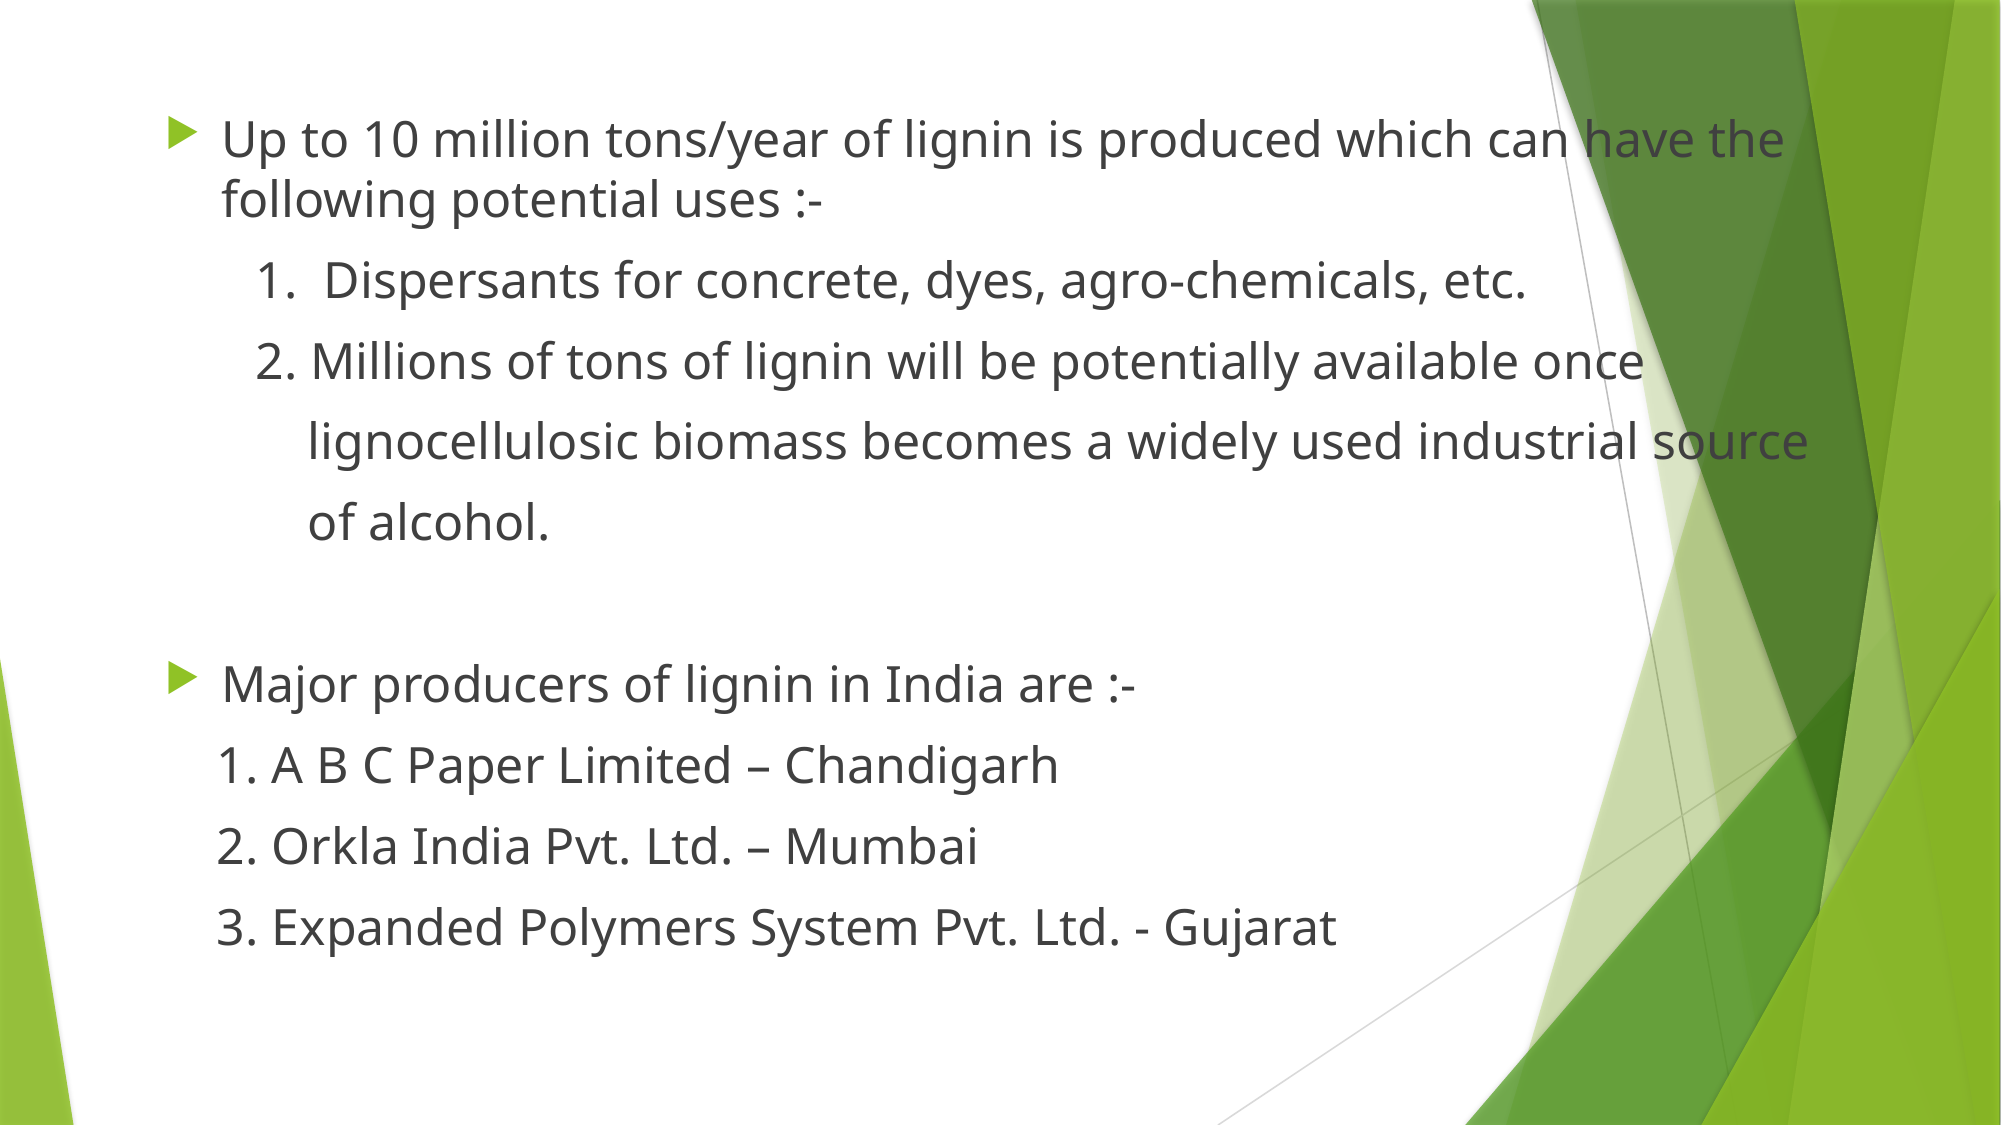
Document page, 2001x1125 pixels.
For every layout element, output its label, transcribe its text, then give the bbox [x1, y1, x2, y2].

list Up to 10 million tons/year of lignin is produced which can have the following potential uses :- 1. Dispersants for concrete, dyes, agro-chemicals, etc. 2. Millions of tons of lignin will be potentially available once lignocellulosic biomass becomes a widely used industrial source of alcohol. Major producers of lignin in India are :- 1. A B C Paper Limited – Chandigarh 2. Orkla India Pvt. Ltd. – Mumbai 3. Expanded Polymers System Pvt. Ltd. - Gujarat [149, 99, 1849, 1125]
